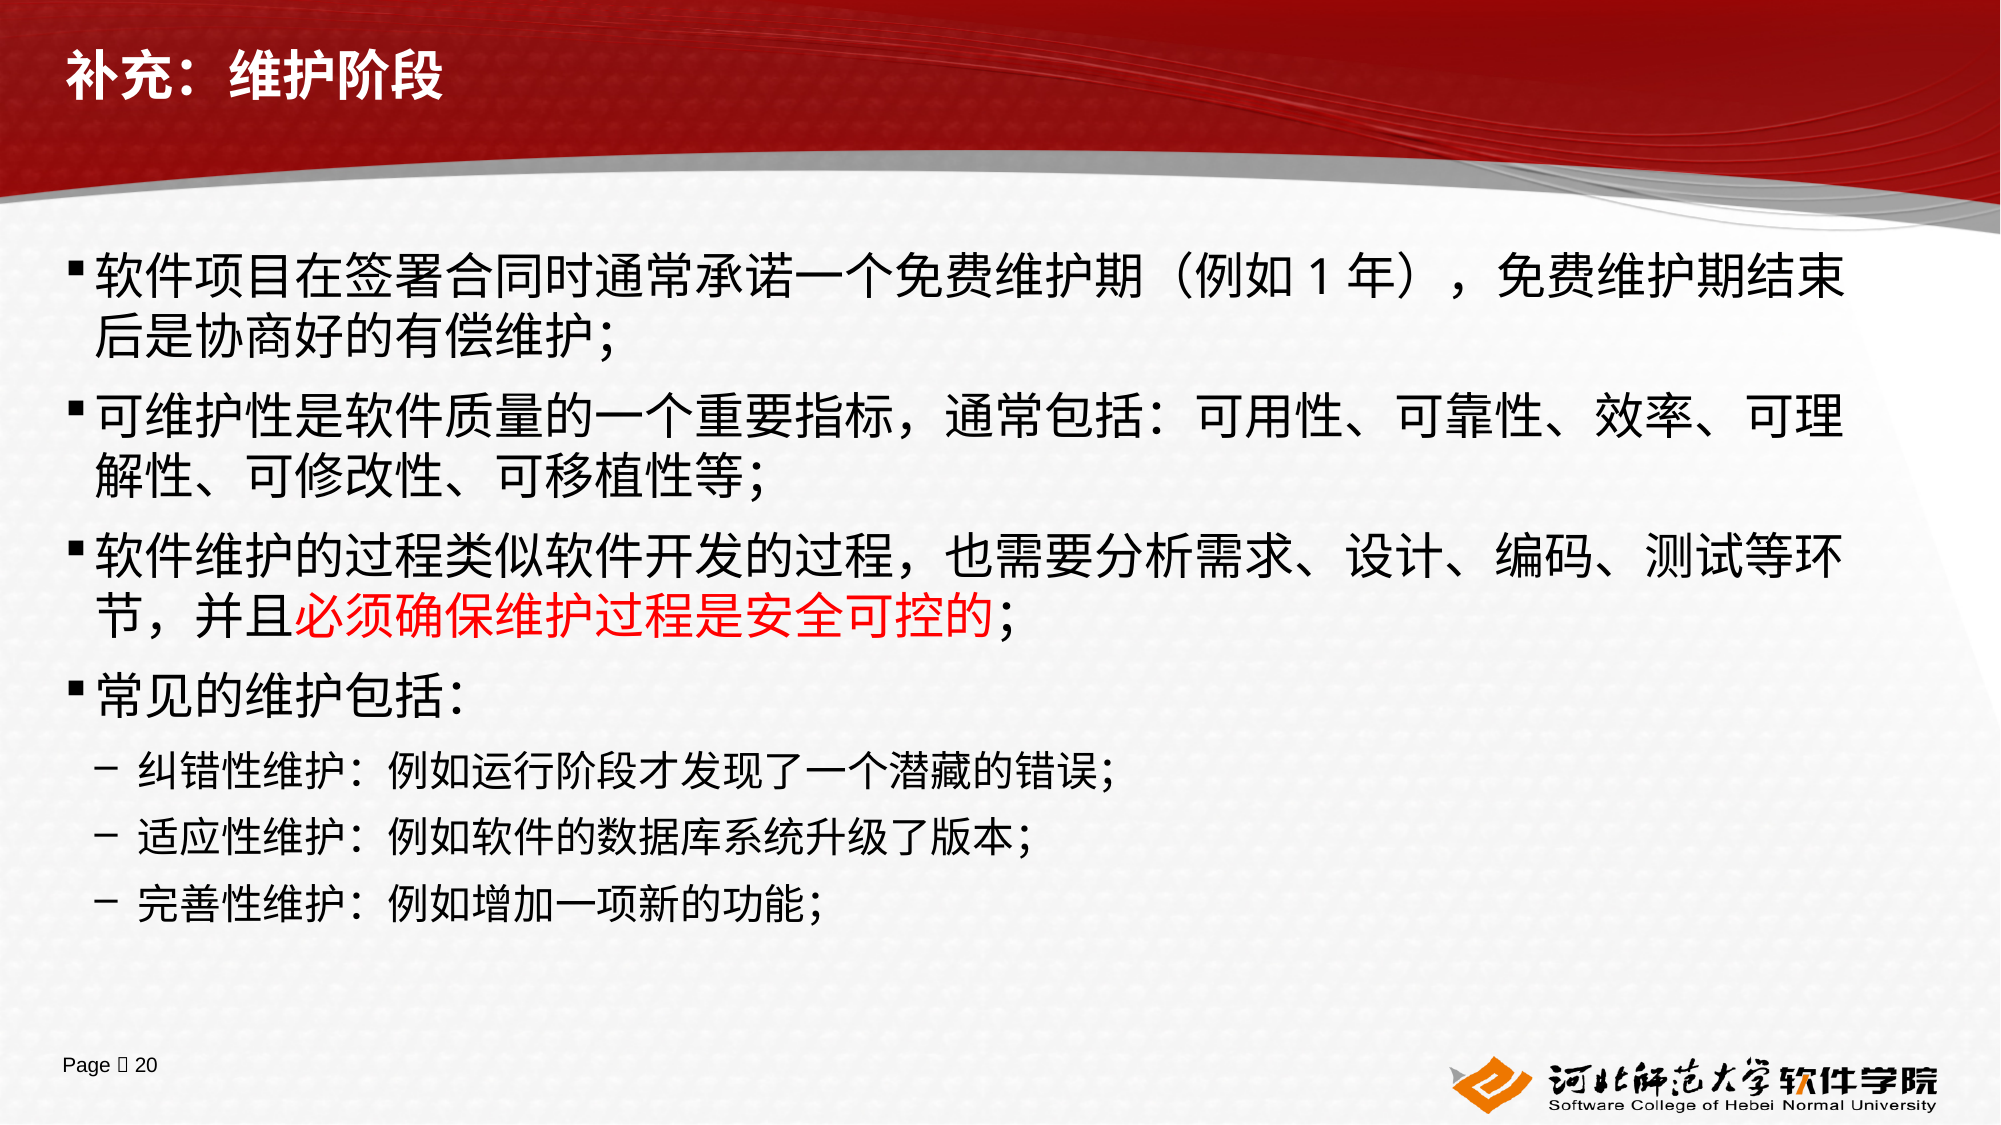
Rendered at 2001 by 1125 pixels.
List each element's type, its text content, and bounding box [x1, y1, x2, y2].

list 软件项目在签署合同时通常承诺一个免费维护期（例如1年），免费维护期结束后是协商好的有偿维护； 可维护性是软件质量的一个重要指标，通常包括：可用性、可靠性、效率、可理解性、可修改性、可移植性等； 软件维护的过程类似软件开发的过程，也需要分析需求、设计、编码、测试等环节，并且必须确保维护过程是安全可控的； 常见的维护包括： 纠错性维护：例如运行阶段才发现了一个潜藏的错误； 适应性维护：例如软件的数据库系统升级了版本； 完善性维护：例如增加一项新的功能； [64, 243, 1874, 953]
picture [0, 0, 2001, 1125]
title 补充：维护阶段 [65, 41, 1930, 148]
